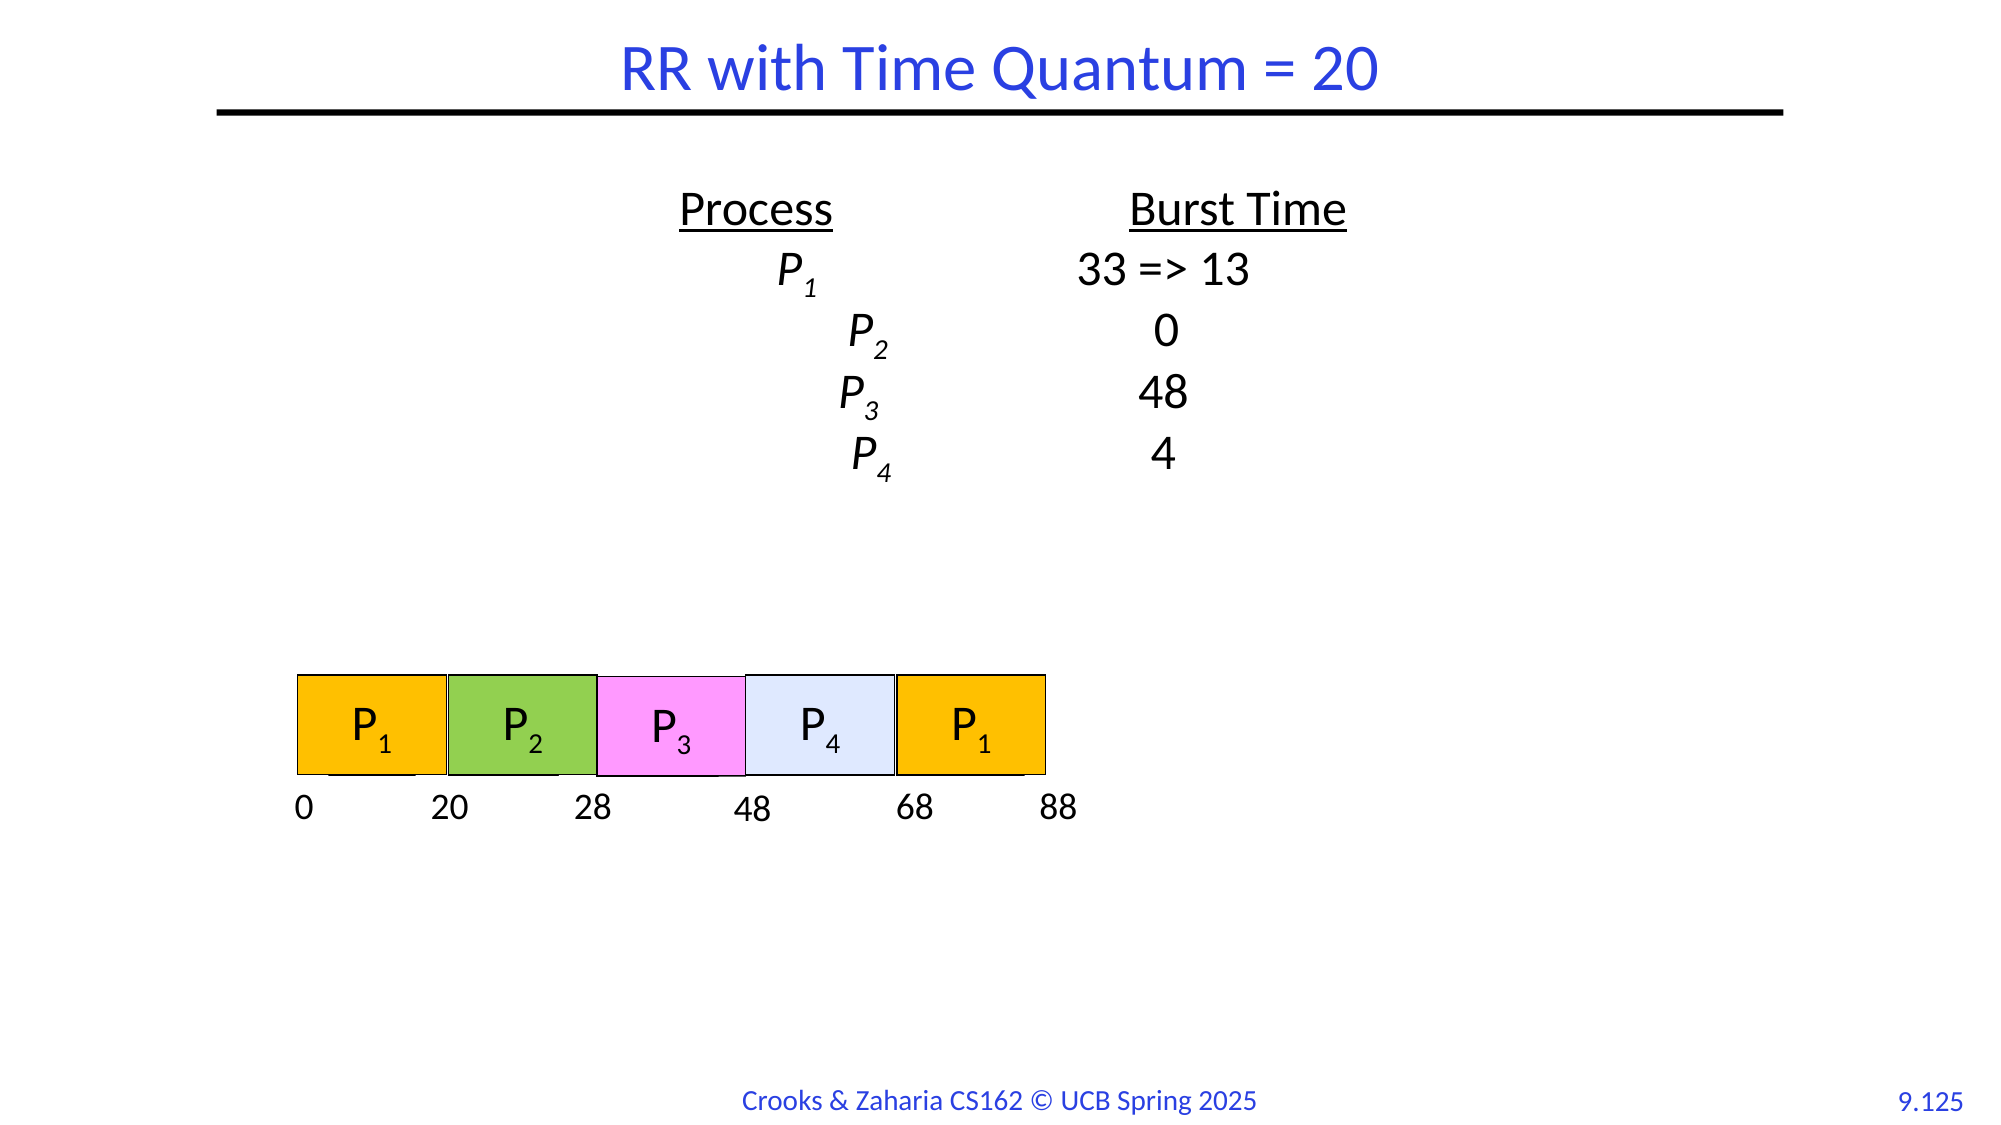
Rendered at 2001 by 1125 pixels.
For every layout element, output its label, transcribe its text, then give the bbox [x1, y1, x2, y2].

text_box 68 [881, 775, 949, 835]
text_box 88 [1024, 775, 1093, 835]
list Process Burst Time P1 33 => 13 P2 0 P3 48 P4 4 [529, 174, 1497, 491]
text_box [596, 675, 797, 837]
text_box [448, 674, 597, 836]
text_box P4 [797, 675, 895, 775]
title RR with Time Quantum = 20 [216, 24, 1784, 113]
text_box P1 [896, 675, 1046, 775]
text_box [274, 674, 446, 836]
